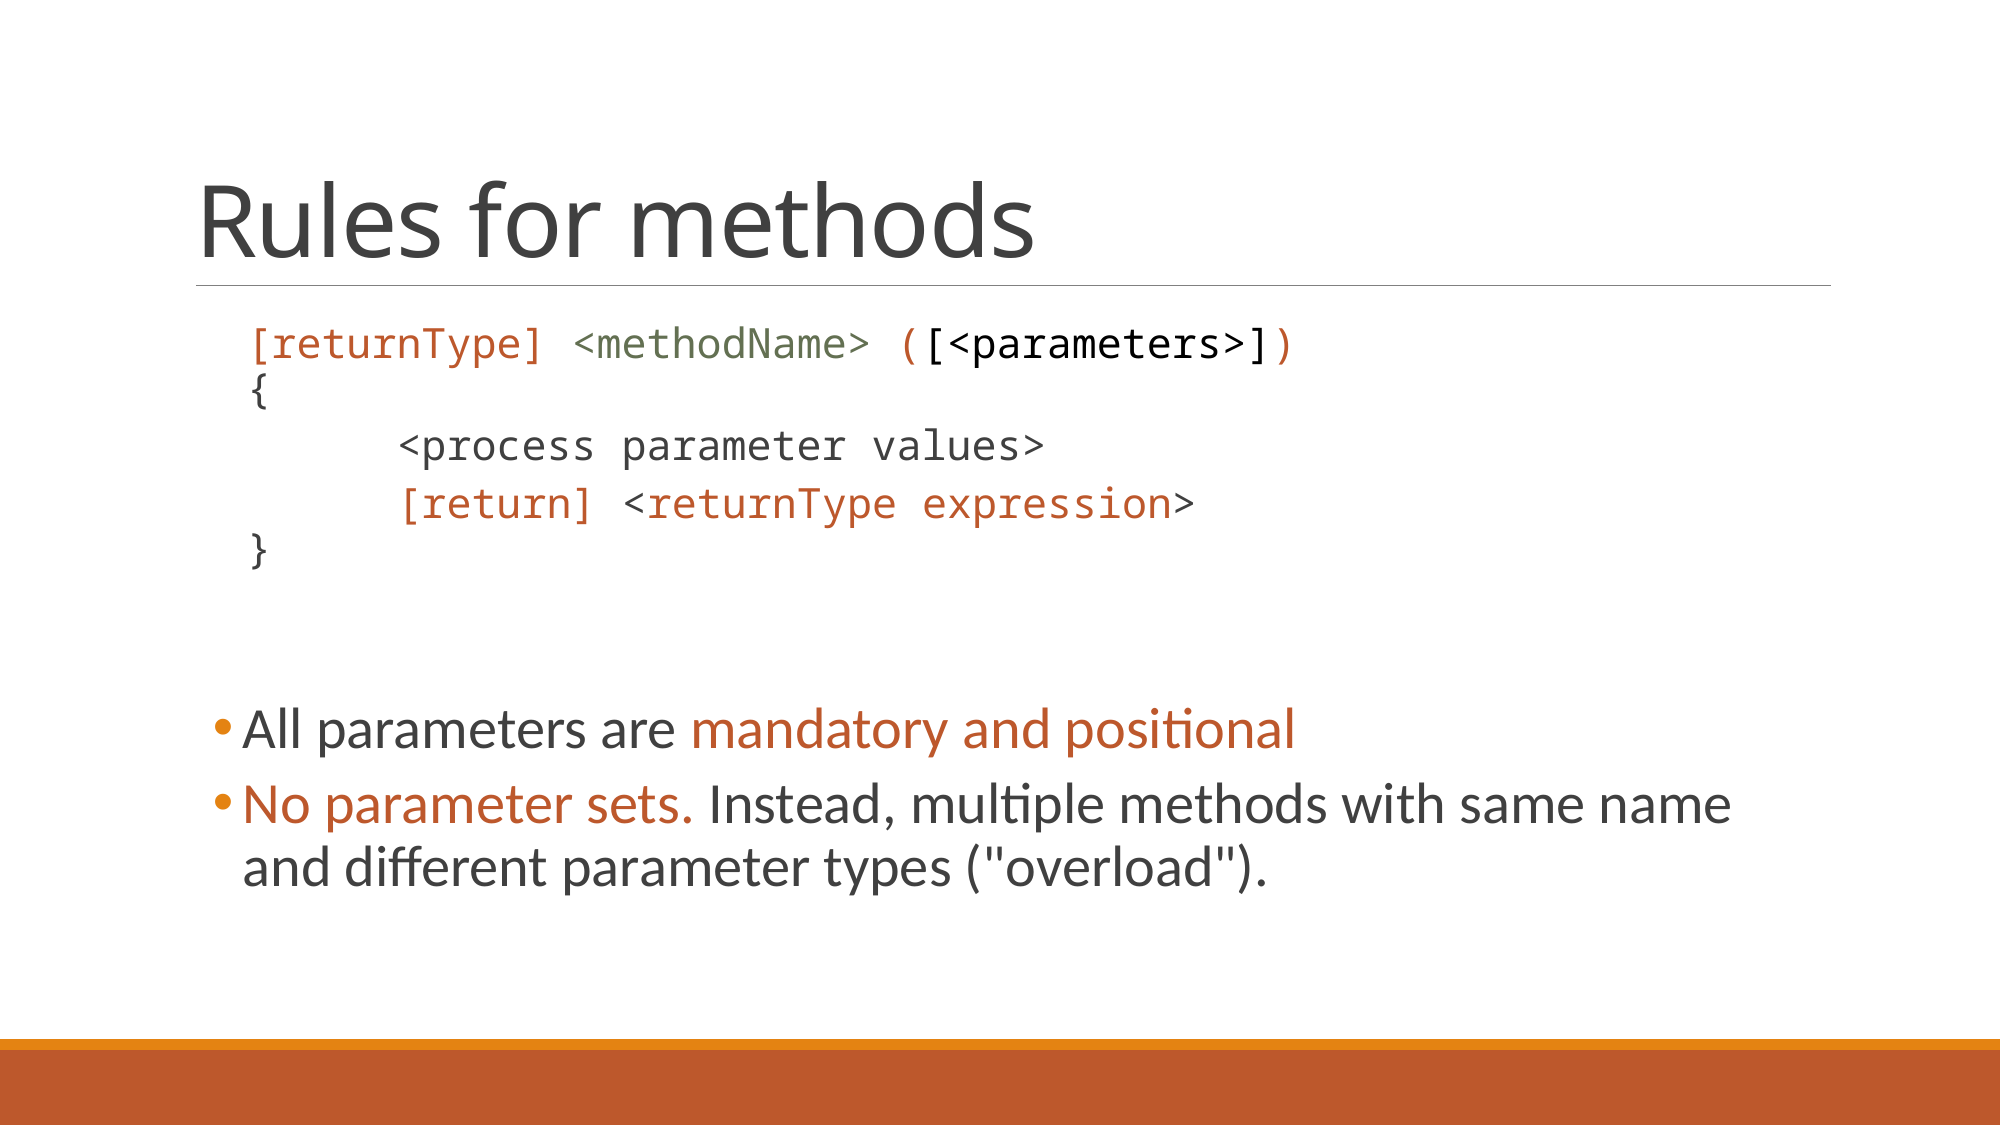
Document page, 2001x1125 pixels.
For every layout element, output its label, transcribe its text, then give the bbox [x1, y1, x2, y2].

list All parameters are mandatory and positional No parameter sets. Instead, multiple methods with same name and different parameter types ("overload"). [180, 690, 1798, 998]
text_box [returnType] <methodName> ([<parameters>]) { <process parameter values> [return] <returnType expression> } [63, 314, 1682, 628]
title Rules for methods [180, 47, 1830, 285]
